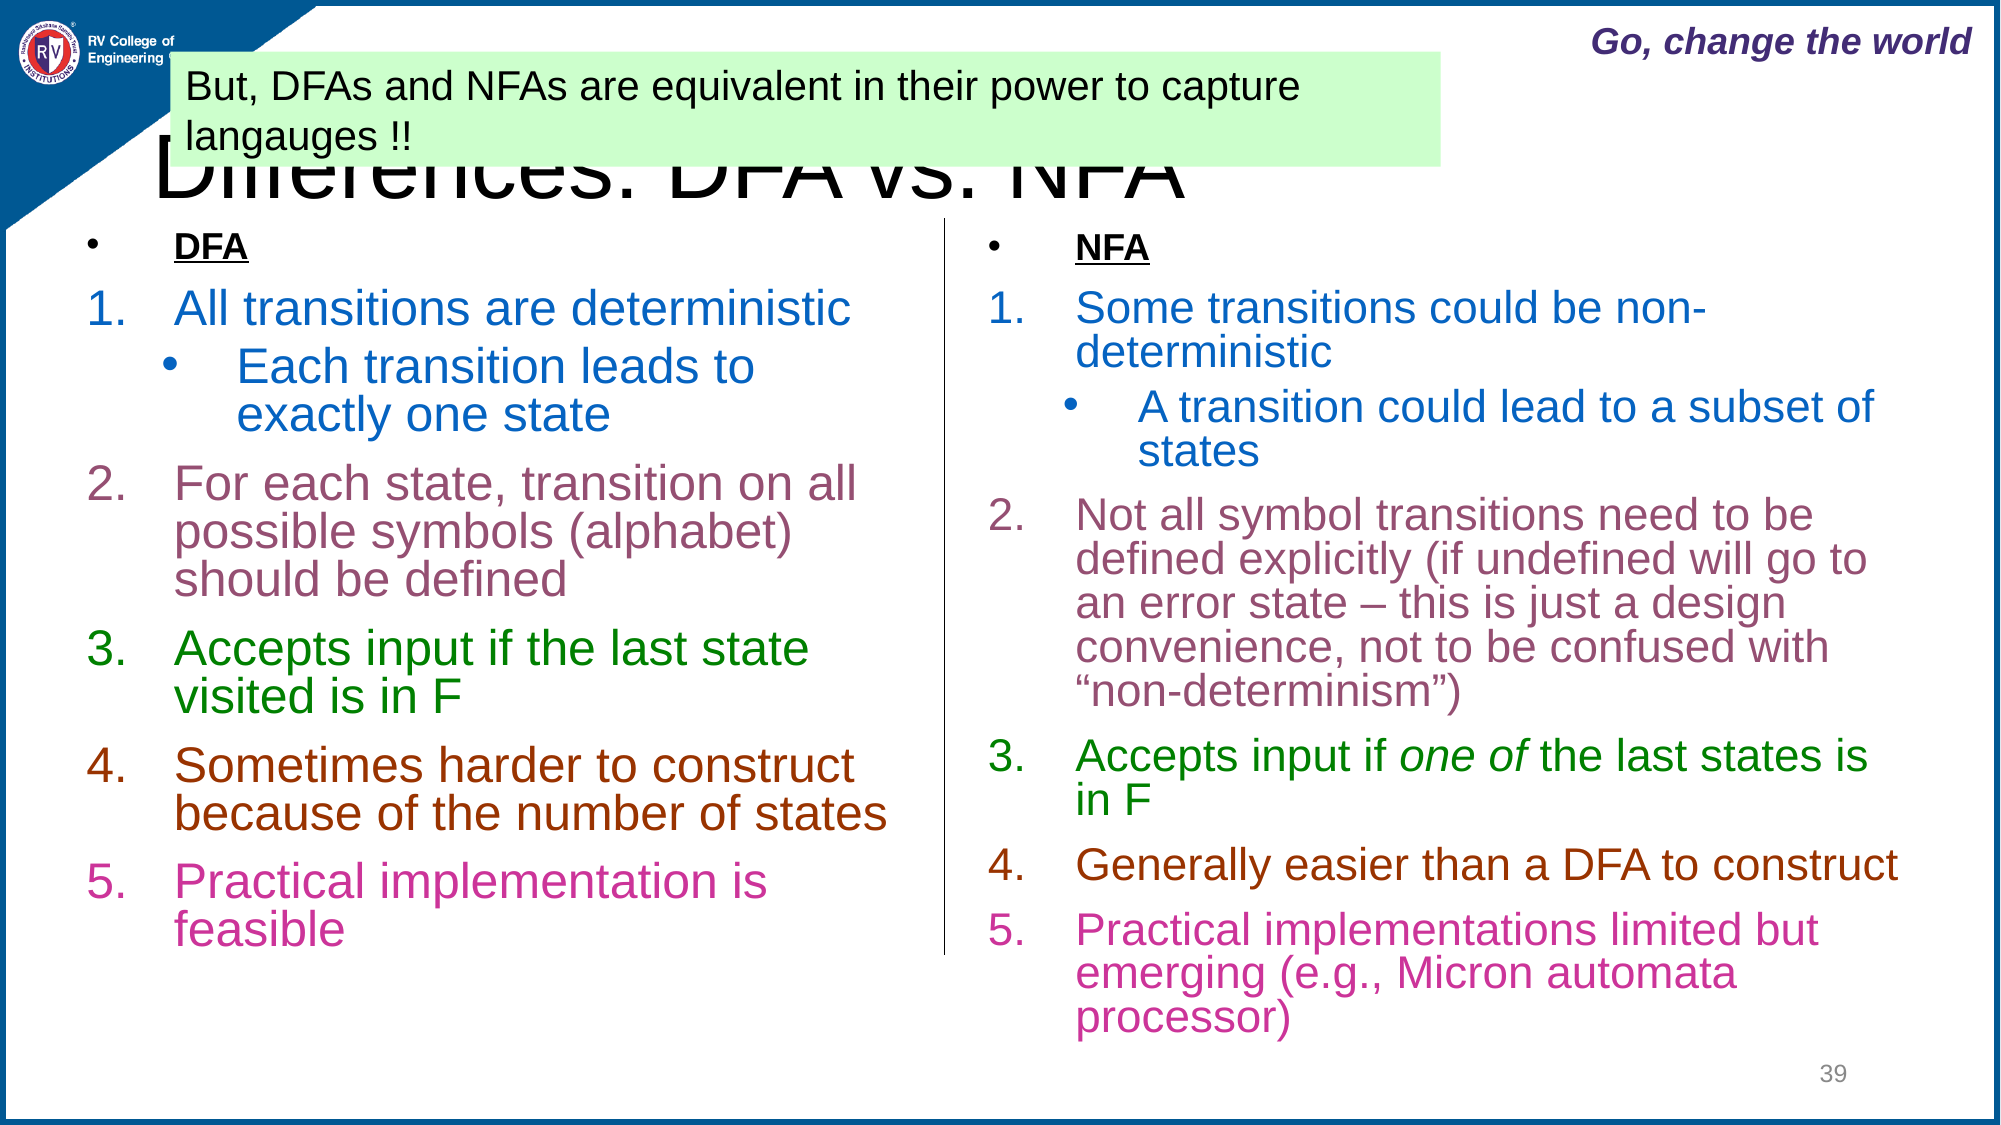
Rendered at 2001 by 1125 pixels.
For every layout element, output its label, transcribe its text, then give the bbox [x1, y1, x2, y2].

text_box But, DFAs and NFAs are equivalent in their power to capture langauges !! [170, 51, 1441, 167]
list DFA All transitions are deterministic Each transition leads to exactly one state For each state, transition on all possible symbols (alphabet) should be defined Accepts input if the last state visited is in F Sometimes harder to construct because of the number of states Practical implementation is feasible [71, 222, 922, 1034]
title Differences: DFA vs. NFA [137, 59, 1863, 278]
slide_number ‹#› [1412, 1042, 1863, 1103]
list NFA Some transitions could be non-deterministic A transition could lead to a subset of states Not all symbol transitions need to be defined explicitly (if undefined will go to an error state – this is just a design convenience, not to be confused with “non-determinism”) Accepts input if one of the last states is in F Generally easier than a DFA to construct Practical implementations limited but emerging (e.g., Micron automata processor) [972, 224, 1926, 939]
picture [2, 6, 316, 232]
